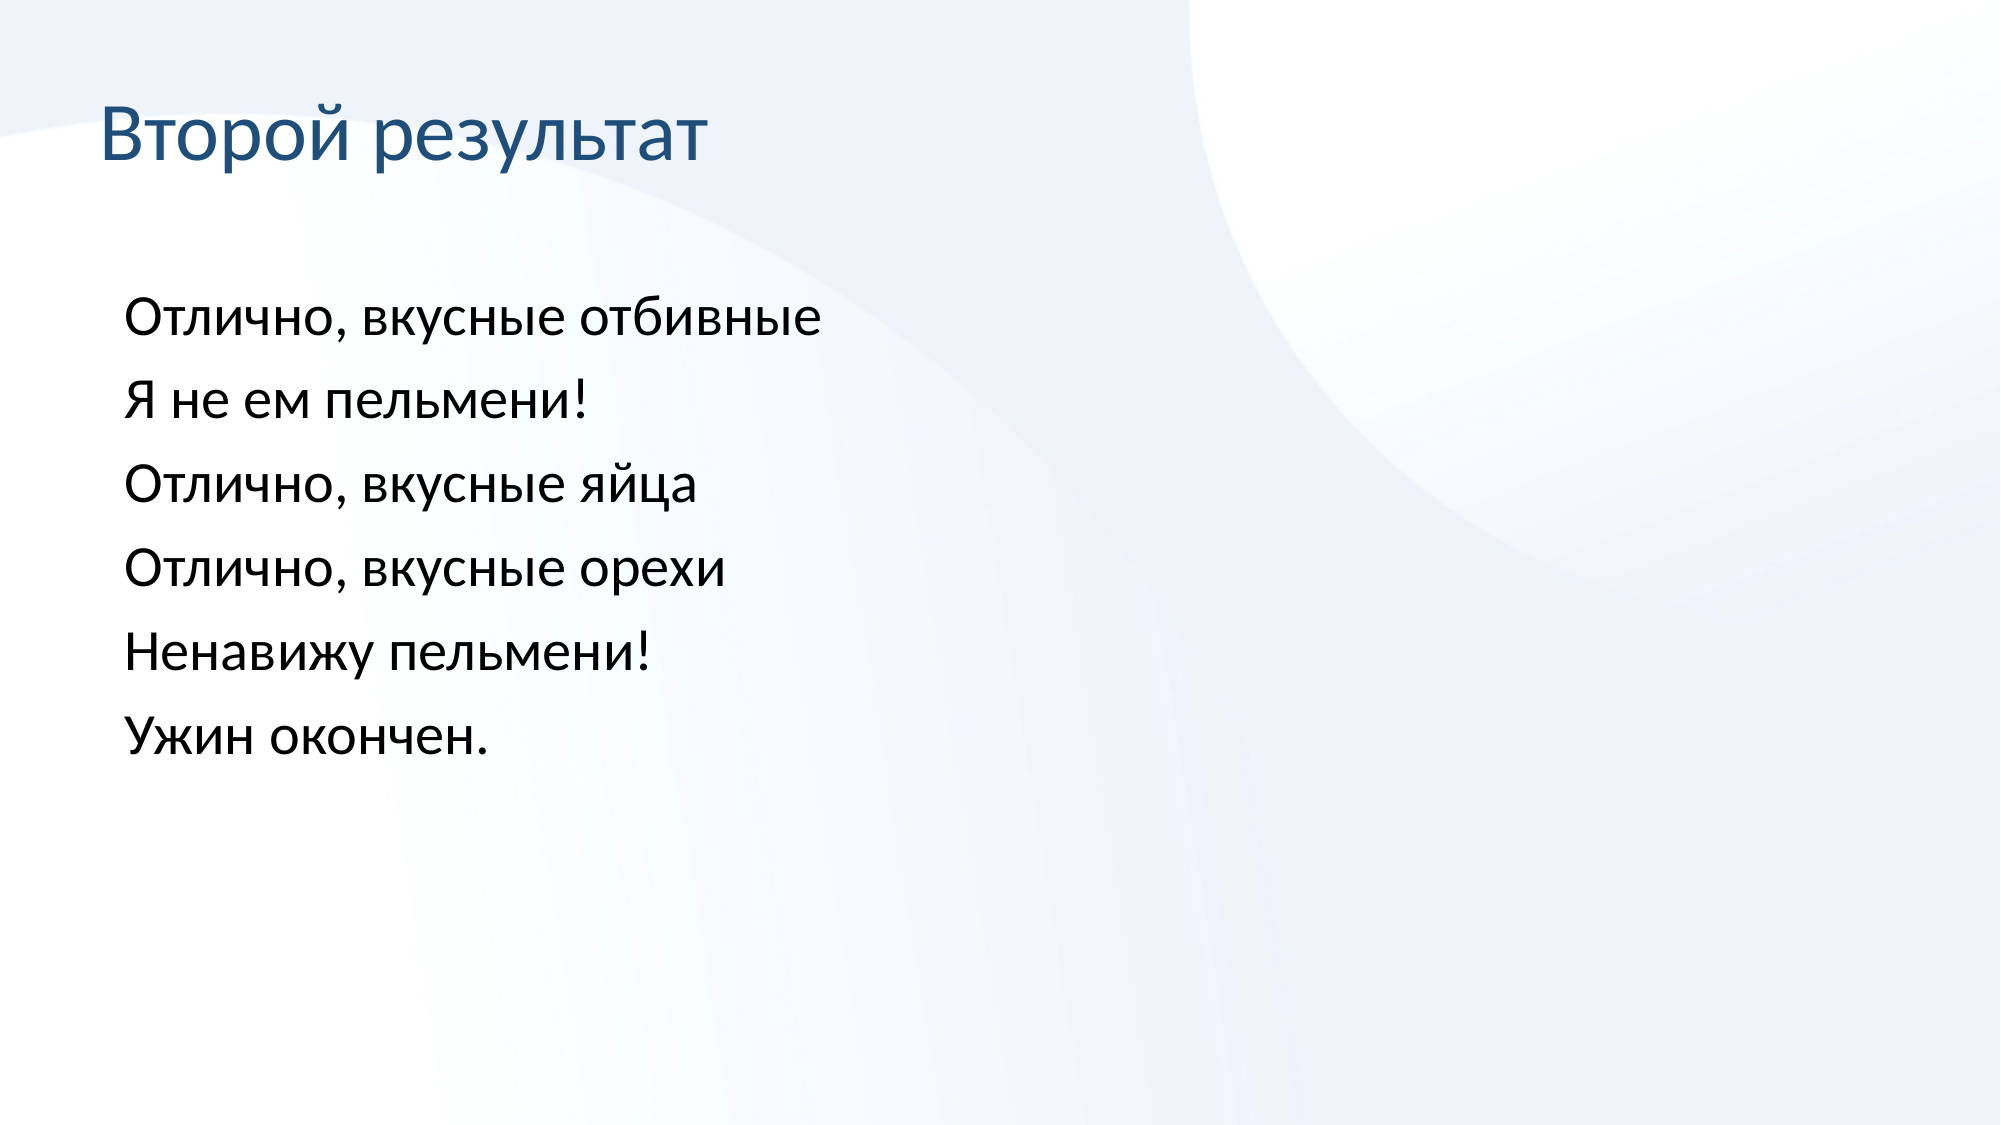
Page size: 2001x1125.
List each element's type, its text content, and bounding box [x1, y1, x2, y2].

title Второй результат [84, 24, 1922, 243]
list Отлично, вкусные отбивные Я не ем пельмени! Отлично, вкусные яйца Отлично, вкусные орехи Ненавижу пельмени! Ужин окончен. [109, 277, 1947, 1033]
picture [0, 0, 2001, 1125]
